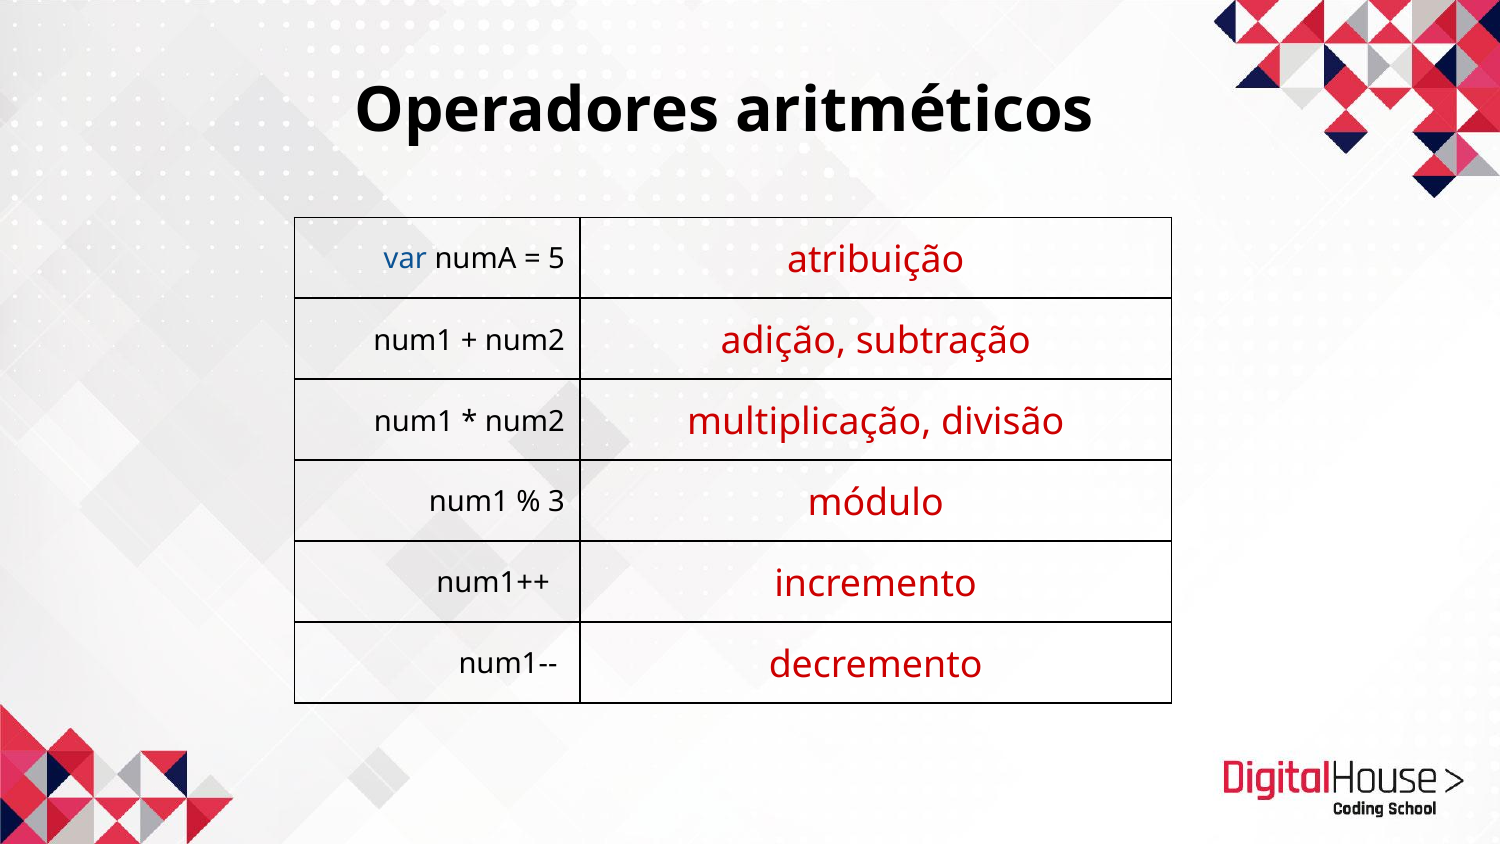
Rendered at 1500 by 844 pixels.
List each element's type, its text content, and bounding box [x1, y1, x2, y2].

table_cell incremento [581, 542, 1171, 621]
table_cell num1++ [295, 542, 579, 621]
table_cell num1-- [295, 623, 579, 702]
table_cell decremento [581, 623, 1171, 702]
table_cell num1 + num2 [295, 299, 579, 378]
picture [0, 0, 1500, 844]
table_cell módulo [581, 461, 1171, 540]
table_cell multiplicação, divisão [581, 380, 1171, 459]
table_header var numA = 5 [295, 218, 579, 297]
table_cell num1 % 3 [295, 461, 579, 540]
table_cell num1 * num2 [295, 380, 579, 459]
table_cell adição, subtração [581, 299, 1171, 378]
text_box Operadores aritméticos [333, 42, 1117, 171]
table_header atribuição [581, 218, 1171, 297]
